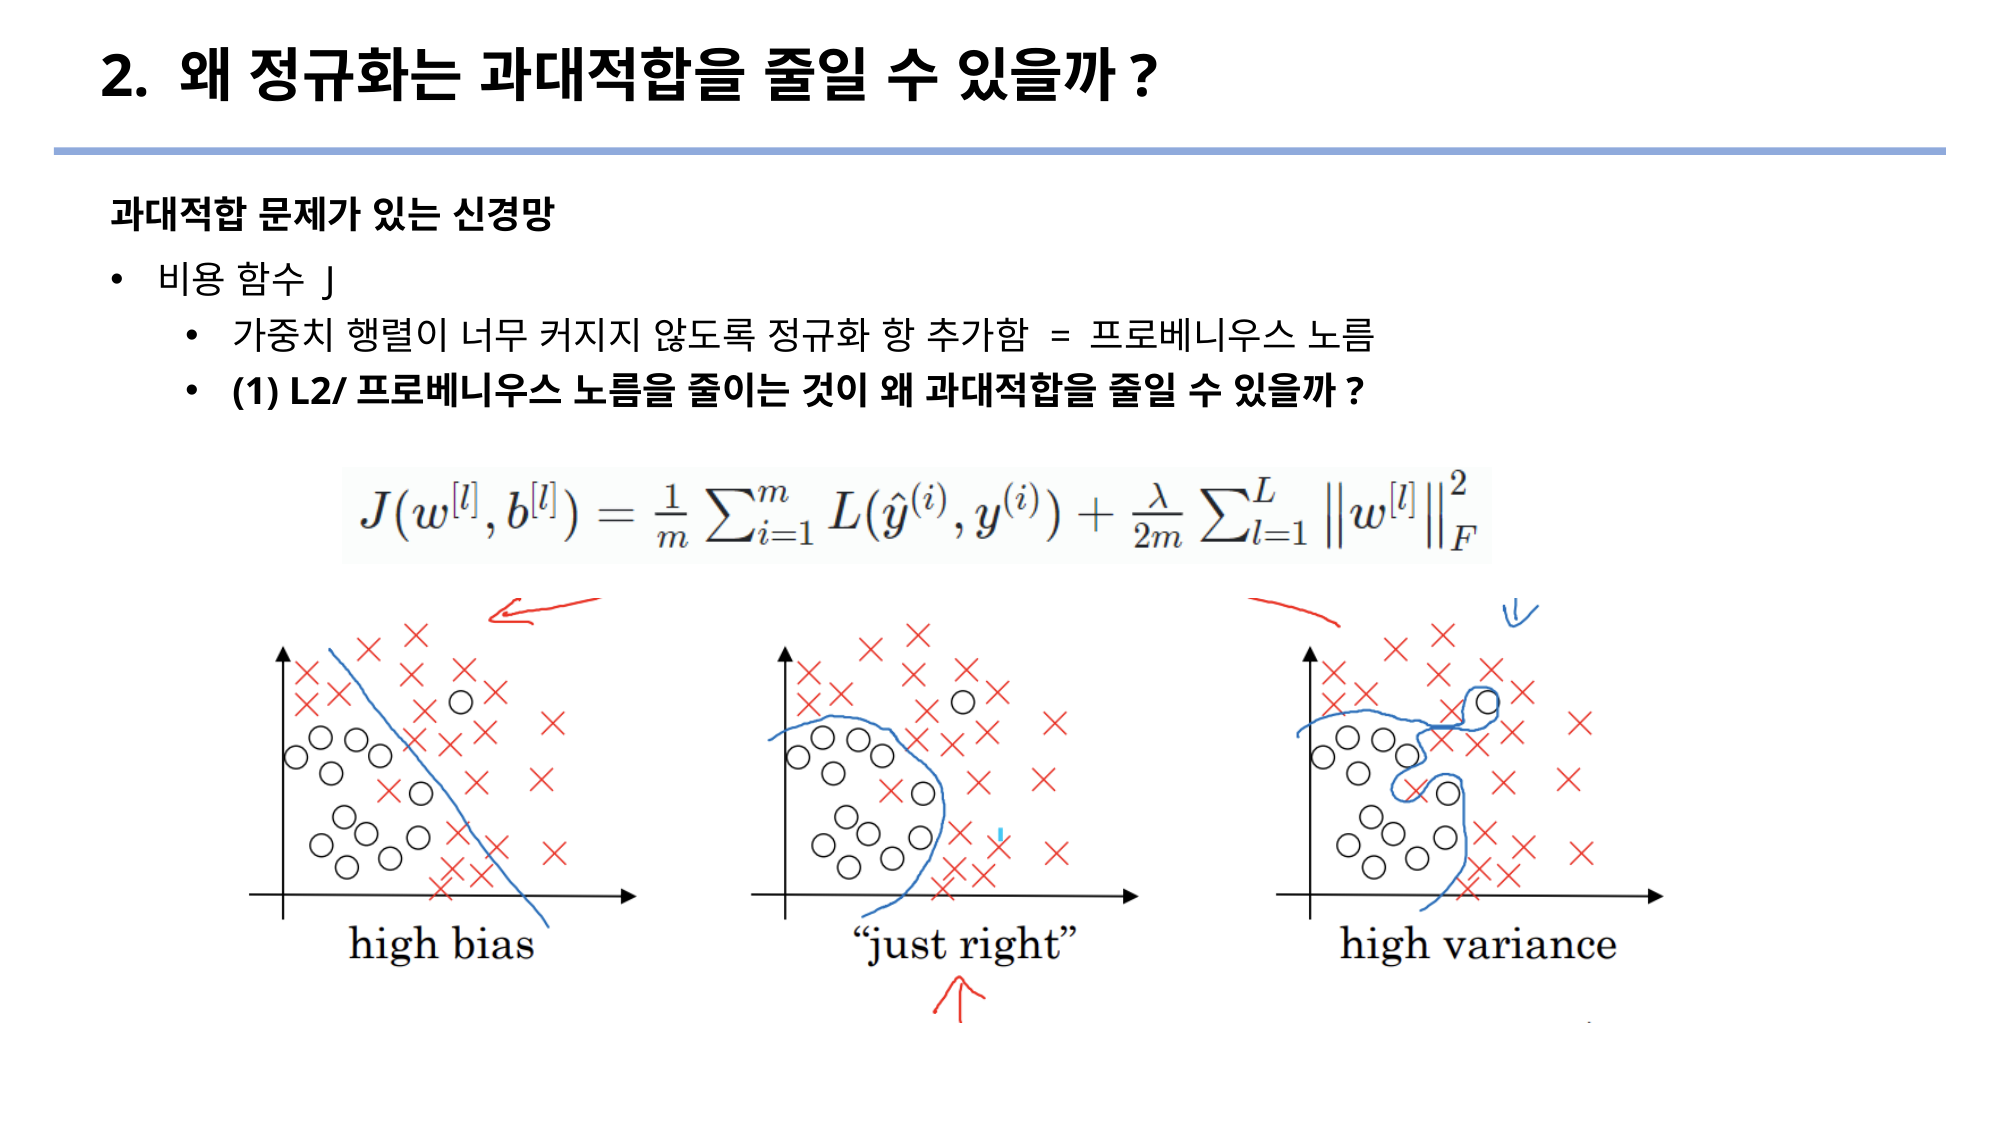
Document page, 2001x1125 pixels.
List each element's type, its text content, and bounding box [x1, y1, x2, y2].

subtitle 과대적합 문제가 있는 신경망 비용 함수 J 가중치 행렬이 너무 커지지 않도록 정규화 항 추가함 = 프로베니우스 노름 (1) L2/프로베니우스 노름을 줄이는 것이 왜 과대적합을 줄일 수 있을까? [95, 183, 1920, 1076]
text_box [53, 146, 1947, 156]
picture [342, 467, 1492, 564]
title 2. 왜 정규화는 과대적합을 줄일 수 있을까? [85, 4, 1586, 146]
picture [248, 598, 1673, 1023]
